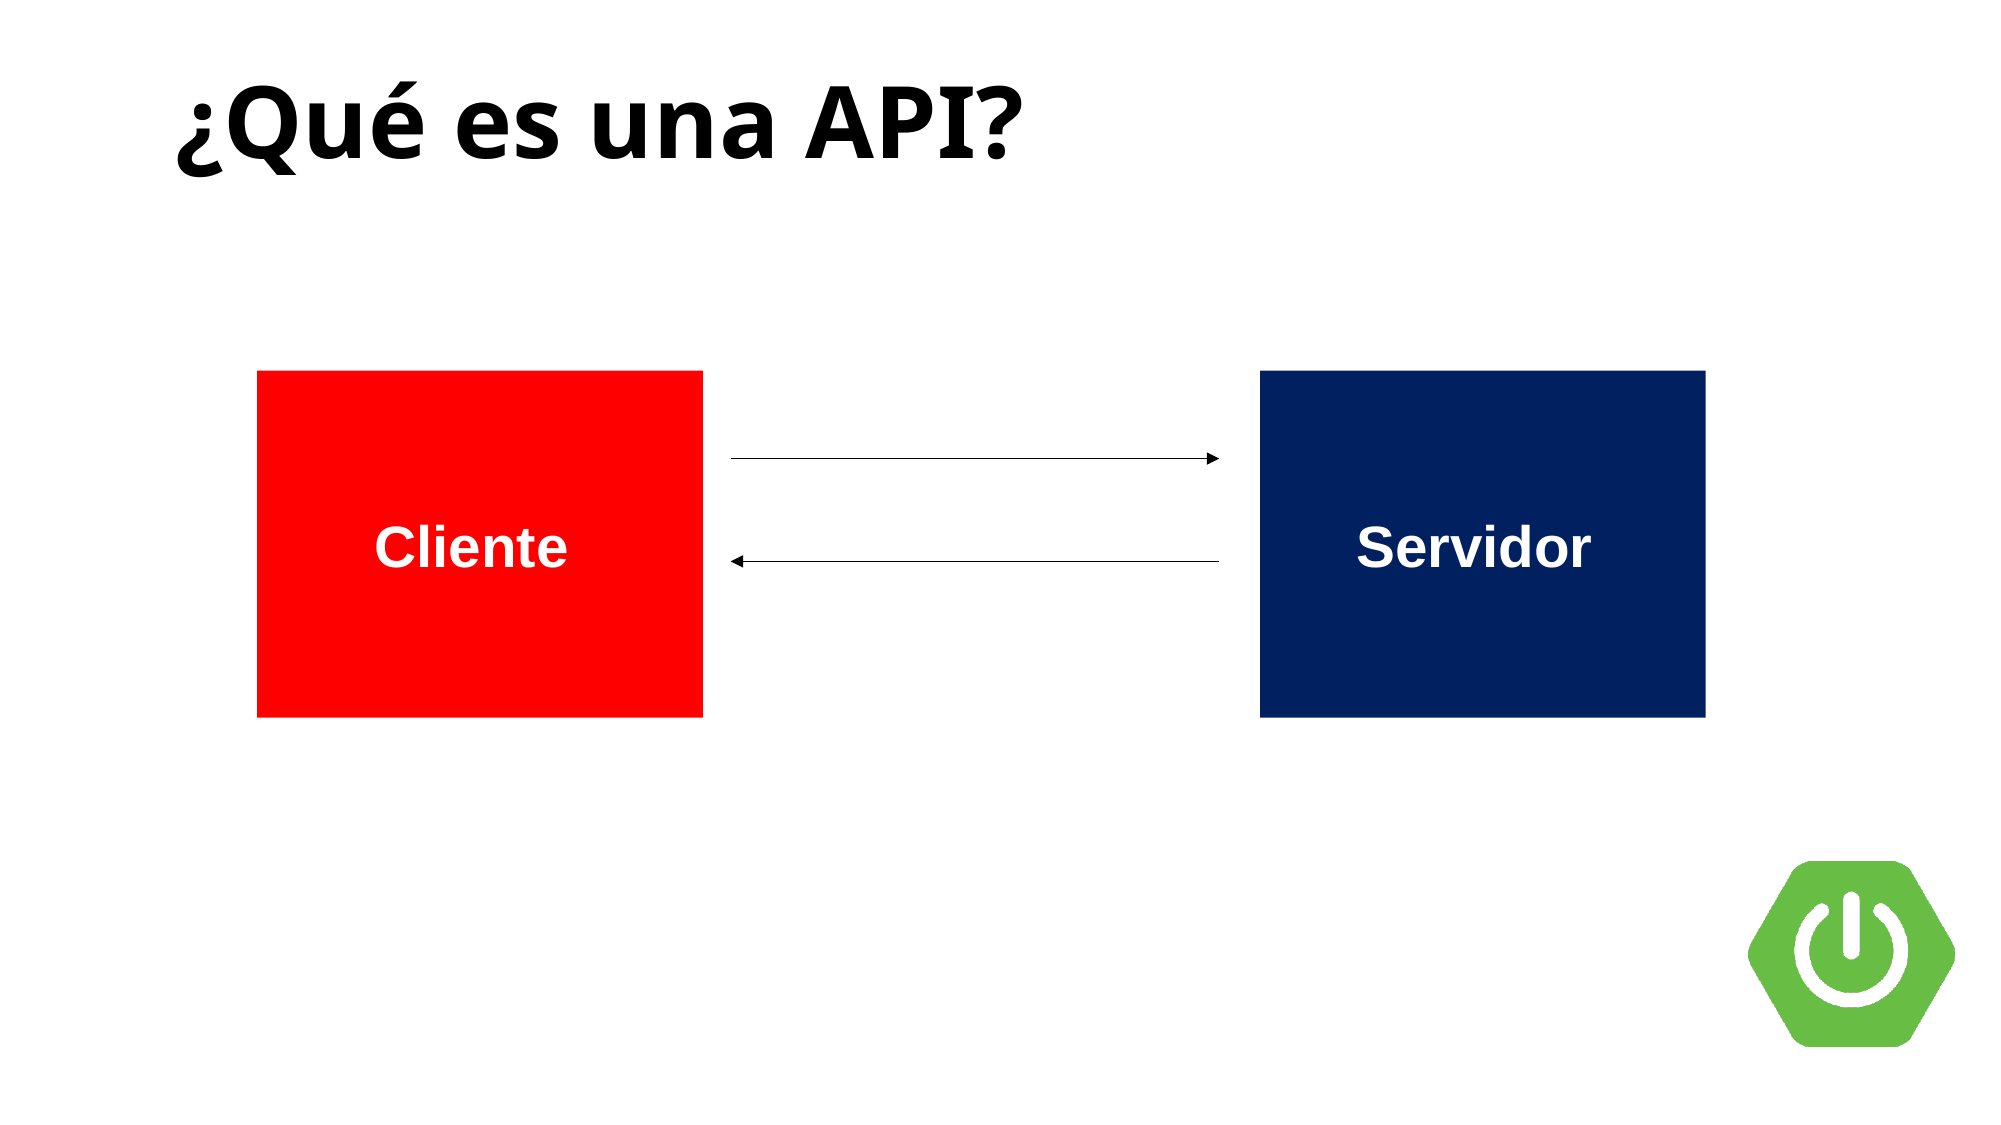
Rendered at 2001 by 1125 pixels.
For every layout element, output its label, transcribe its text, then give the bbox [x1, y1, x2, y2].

text_box ¿Qué es una API? [0, 51, 1485, 187]
text_box Servidor [1259, 370, 1707, 719]
text_box Cliente [256, 370, 704, 719]
picture [1748, 861, 1955, 1047]
